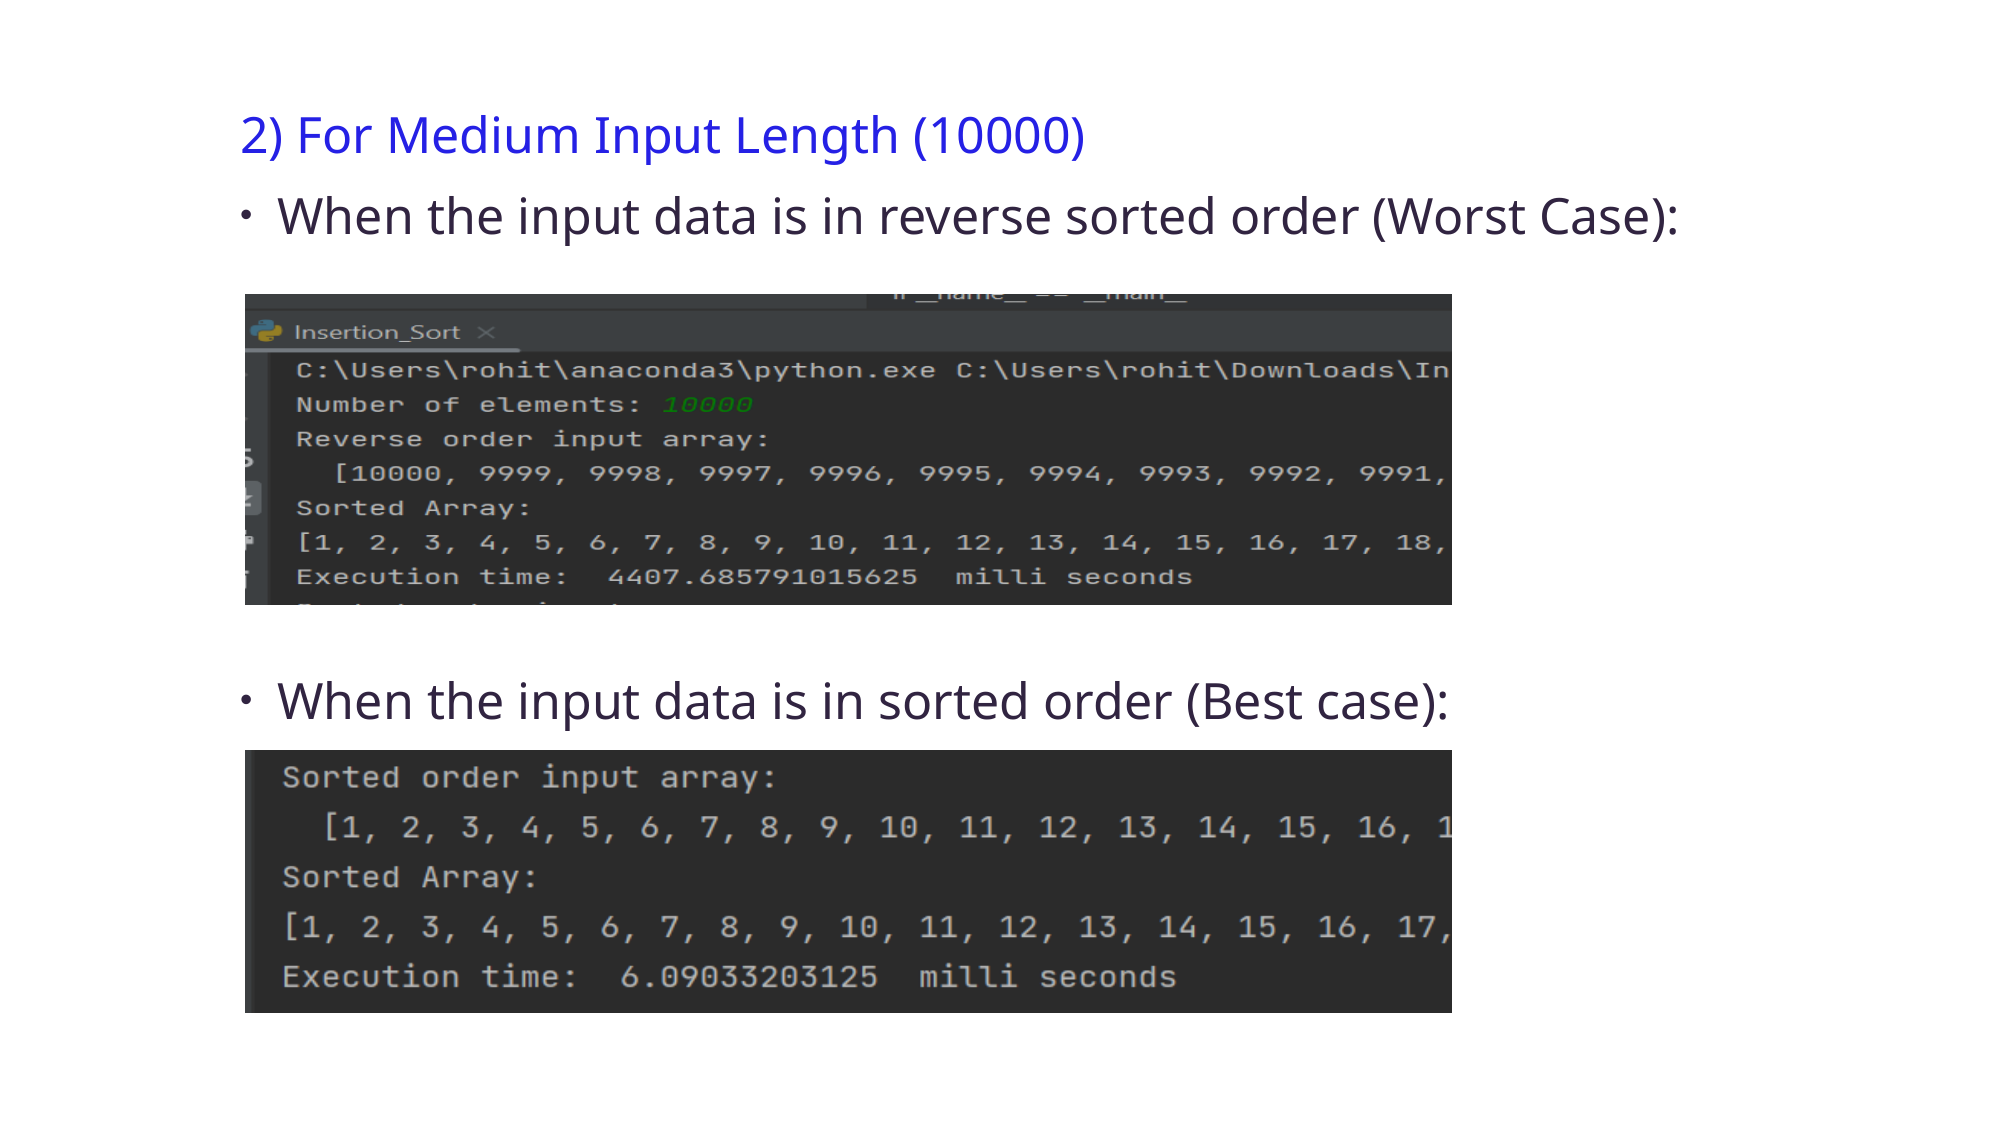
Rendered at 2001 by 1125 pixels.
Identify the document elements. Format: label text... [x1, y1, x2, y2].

list 2) For Medium Input Length (10000) When the input data is in reverse sorted order (Worst Case): When the input data is in sorted order (Best case): [225, 95, 1782, 1013]
picture [245, 294, 1452, 605]
picture [245, 750, 1452, 1013]
